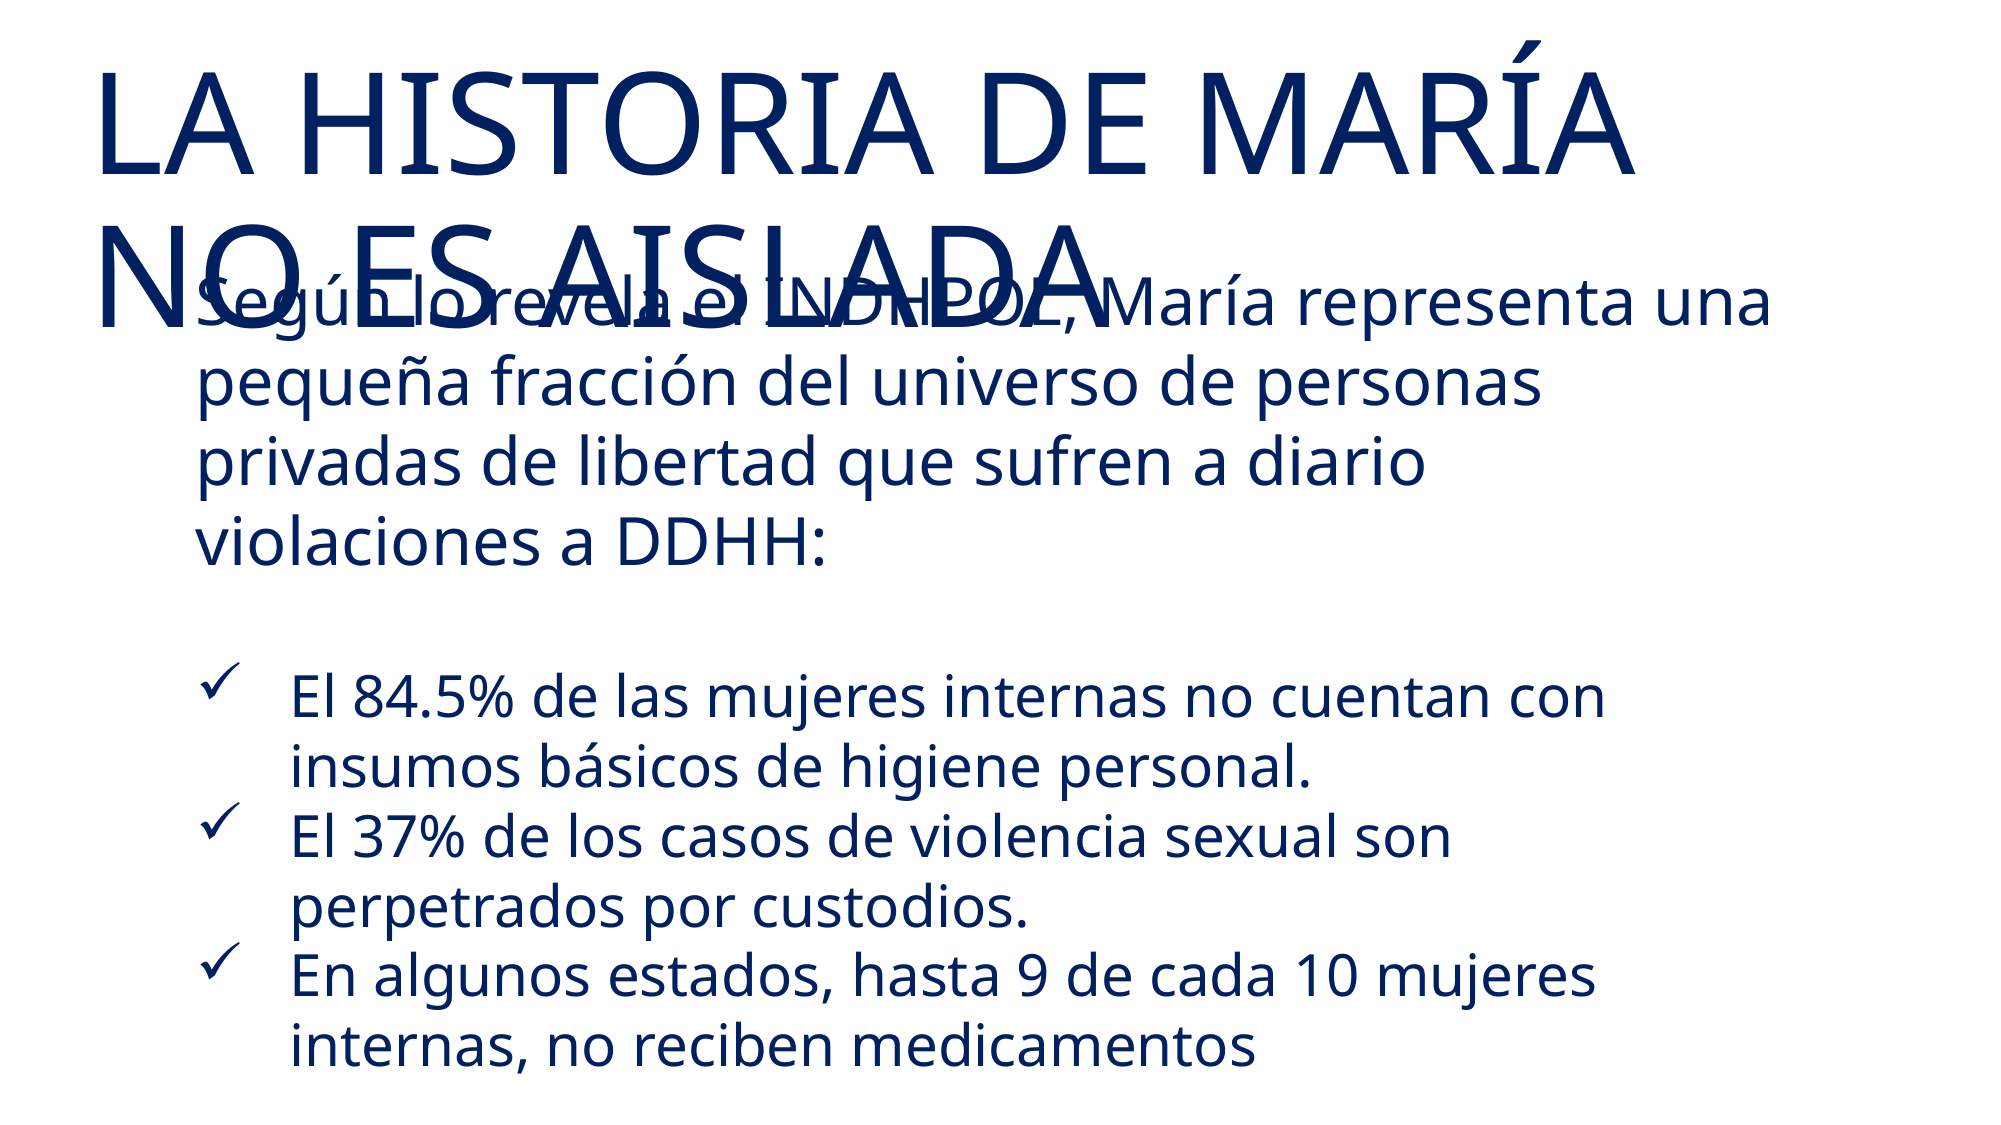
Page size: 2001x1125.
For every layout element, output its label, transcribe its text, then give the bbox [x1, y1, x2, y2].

text_box La historia de María NO es aislada [74, 45, 1897, 233]
text_box Según lo revela el INDHPOL, María representa una pequeña fracción del universo de personas privadas de libertad que sufren a diario violaciones a DDHH: El 84.5% de las mujeres internas no cuentan con insumos básicos de higiene personal. El 37% de los casos de violencia sexual son perpetrados por custodios. En algunos estados, hasta 9 de cada 10 mujeres internas, no reciben medicamentos [181, 251, 1791, 1086]
